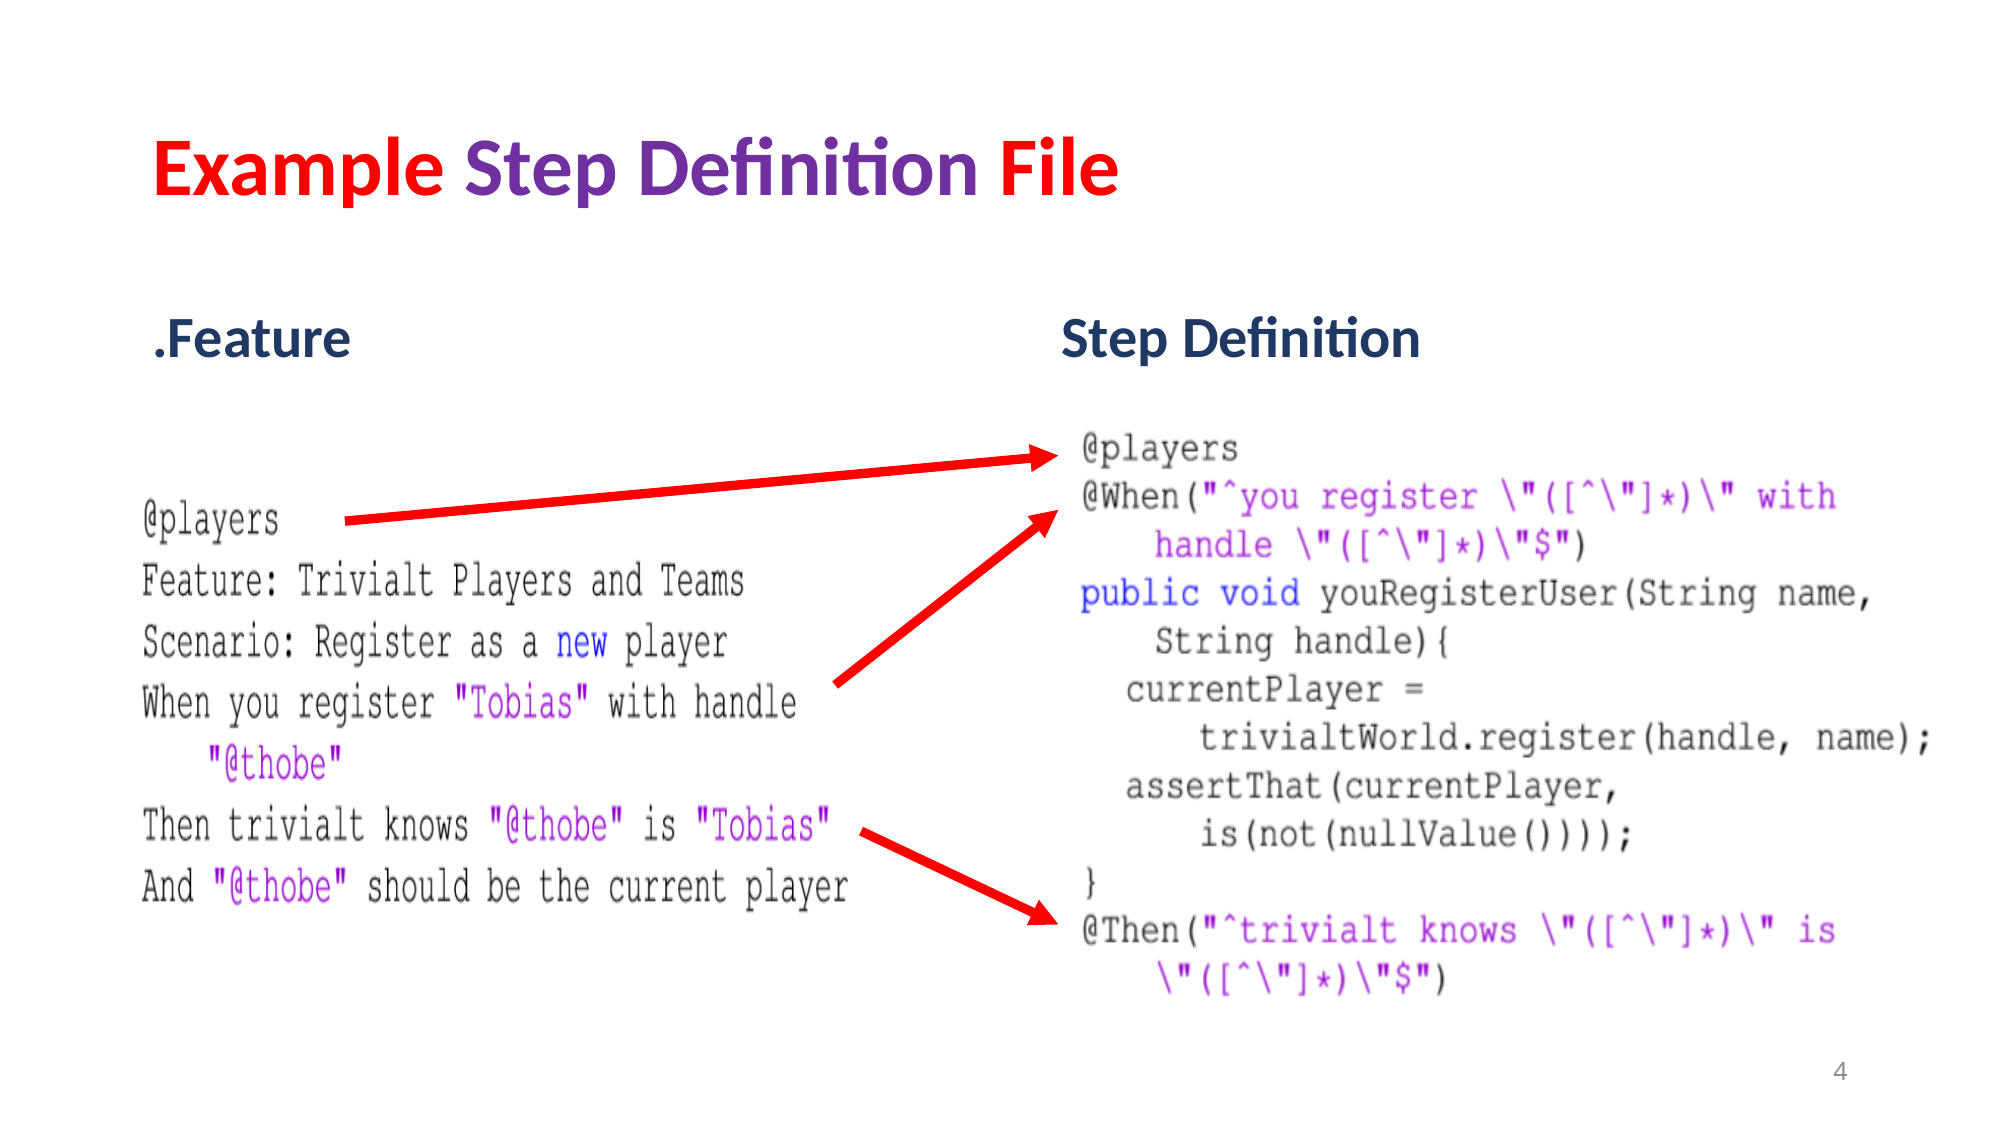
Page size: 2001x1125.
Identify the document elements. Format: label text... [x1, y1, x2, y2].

title Example Step Definition File [137, 59, 1863, 278]
slide_number 4 [1412, 1042, 1863, 1103]
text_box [344, 455, 1059, 522]
picture [118, 487, 862, 925]
list .Feature [137, 299, 379, 402]
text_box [860, 831, 1059, 925]
picture [1046, 423, 1942, 1010]
text_box Step Definition [1046, 299, 1458, 402]
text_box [835, 509, 1059, 685]
